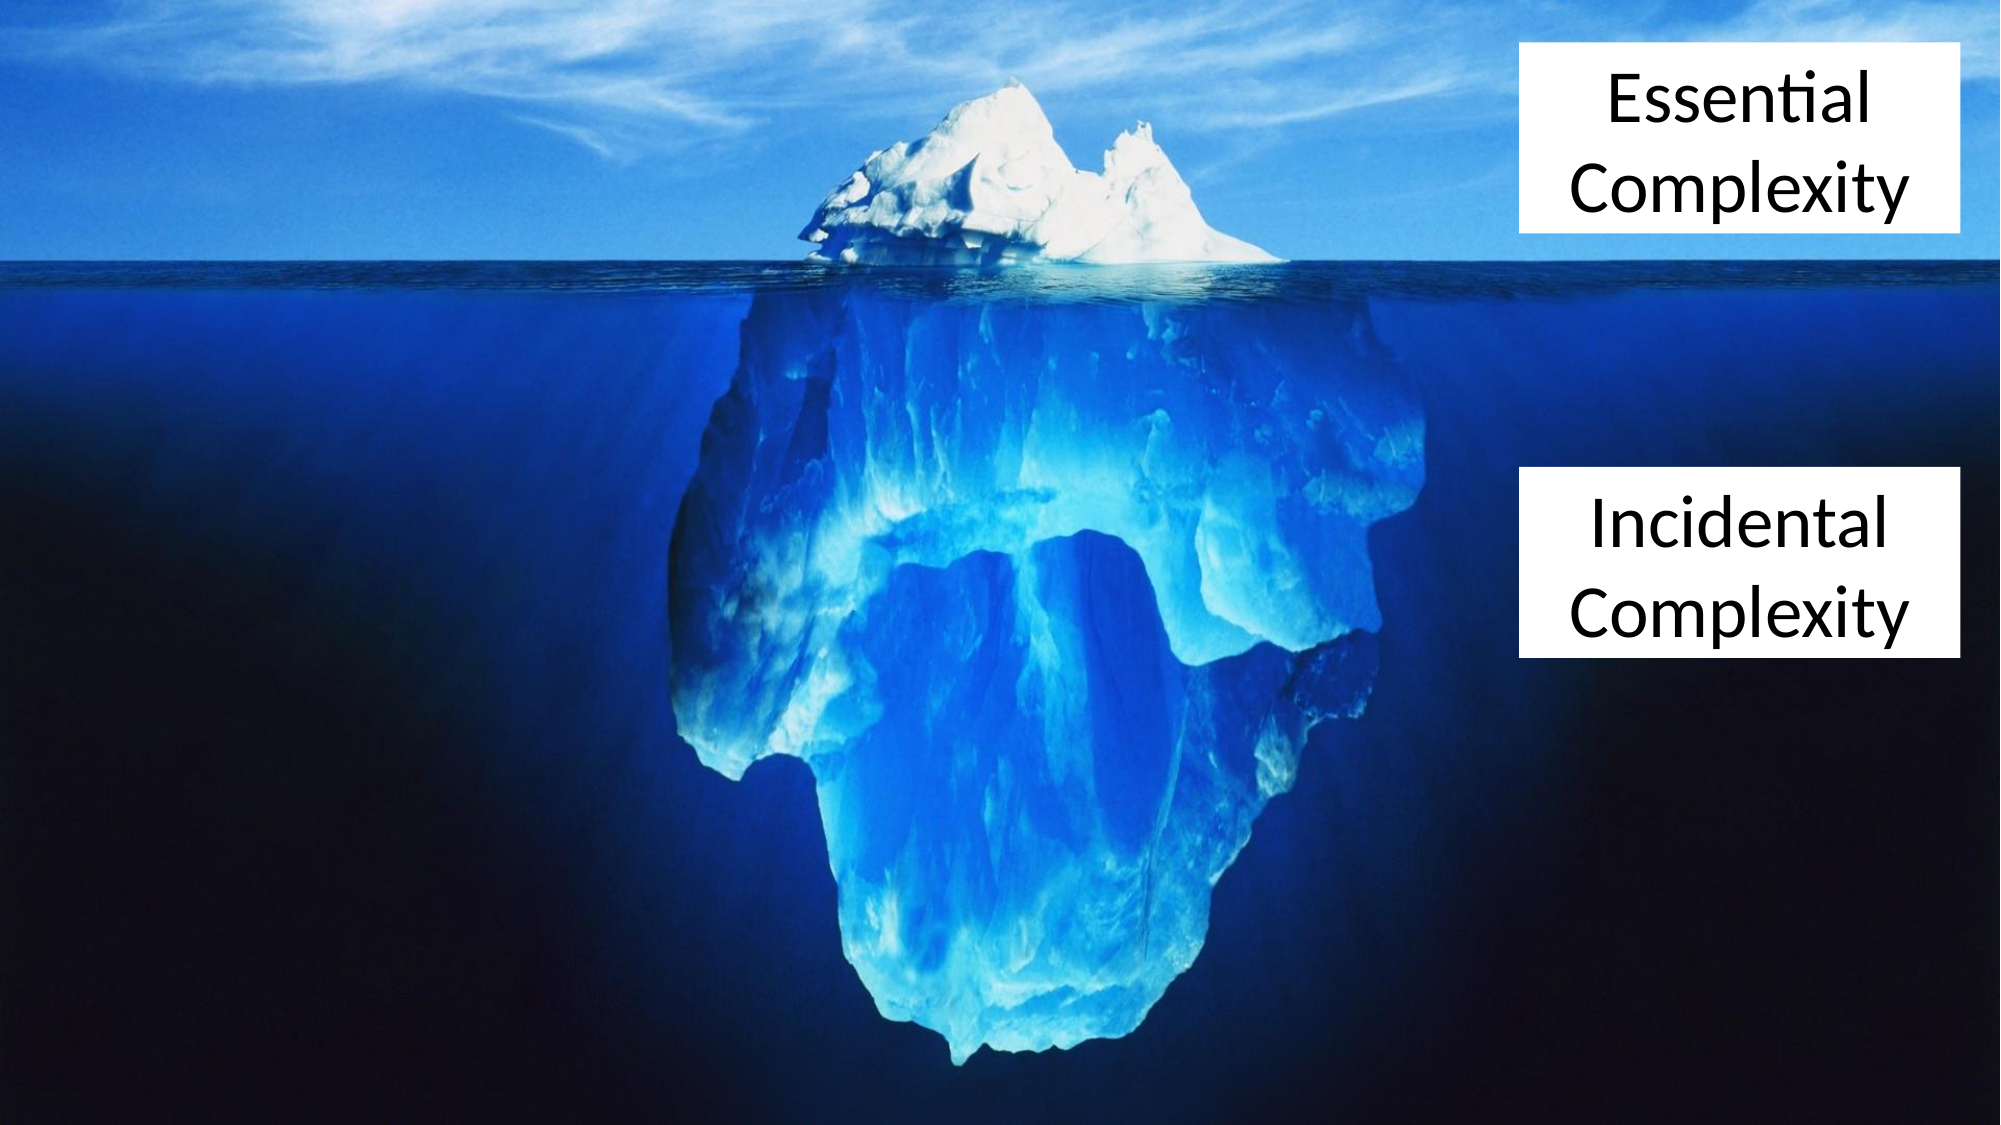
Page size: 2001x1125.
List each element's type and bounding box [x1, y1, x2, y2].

list [0, 0, 2000, 1125]
